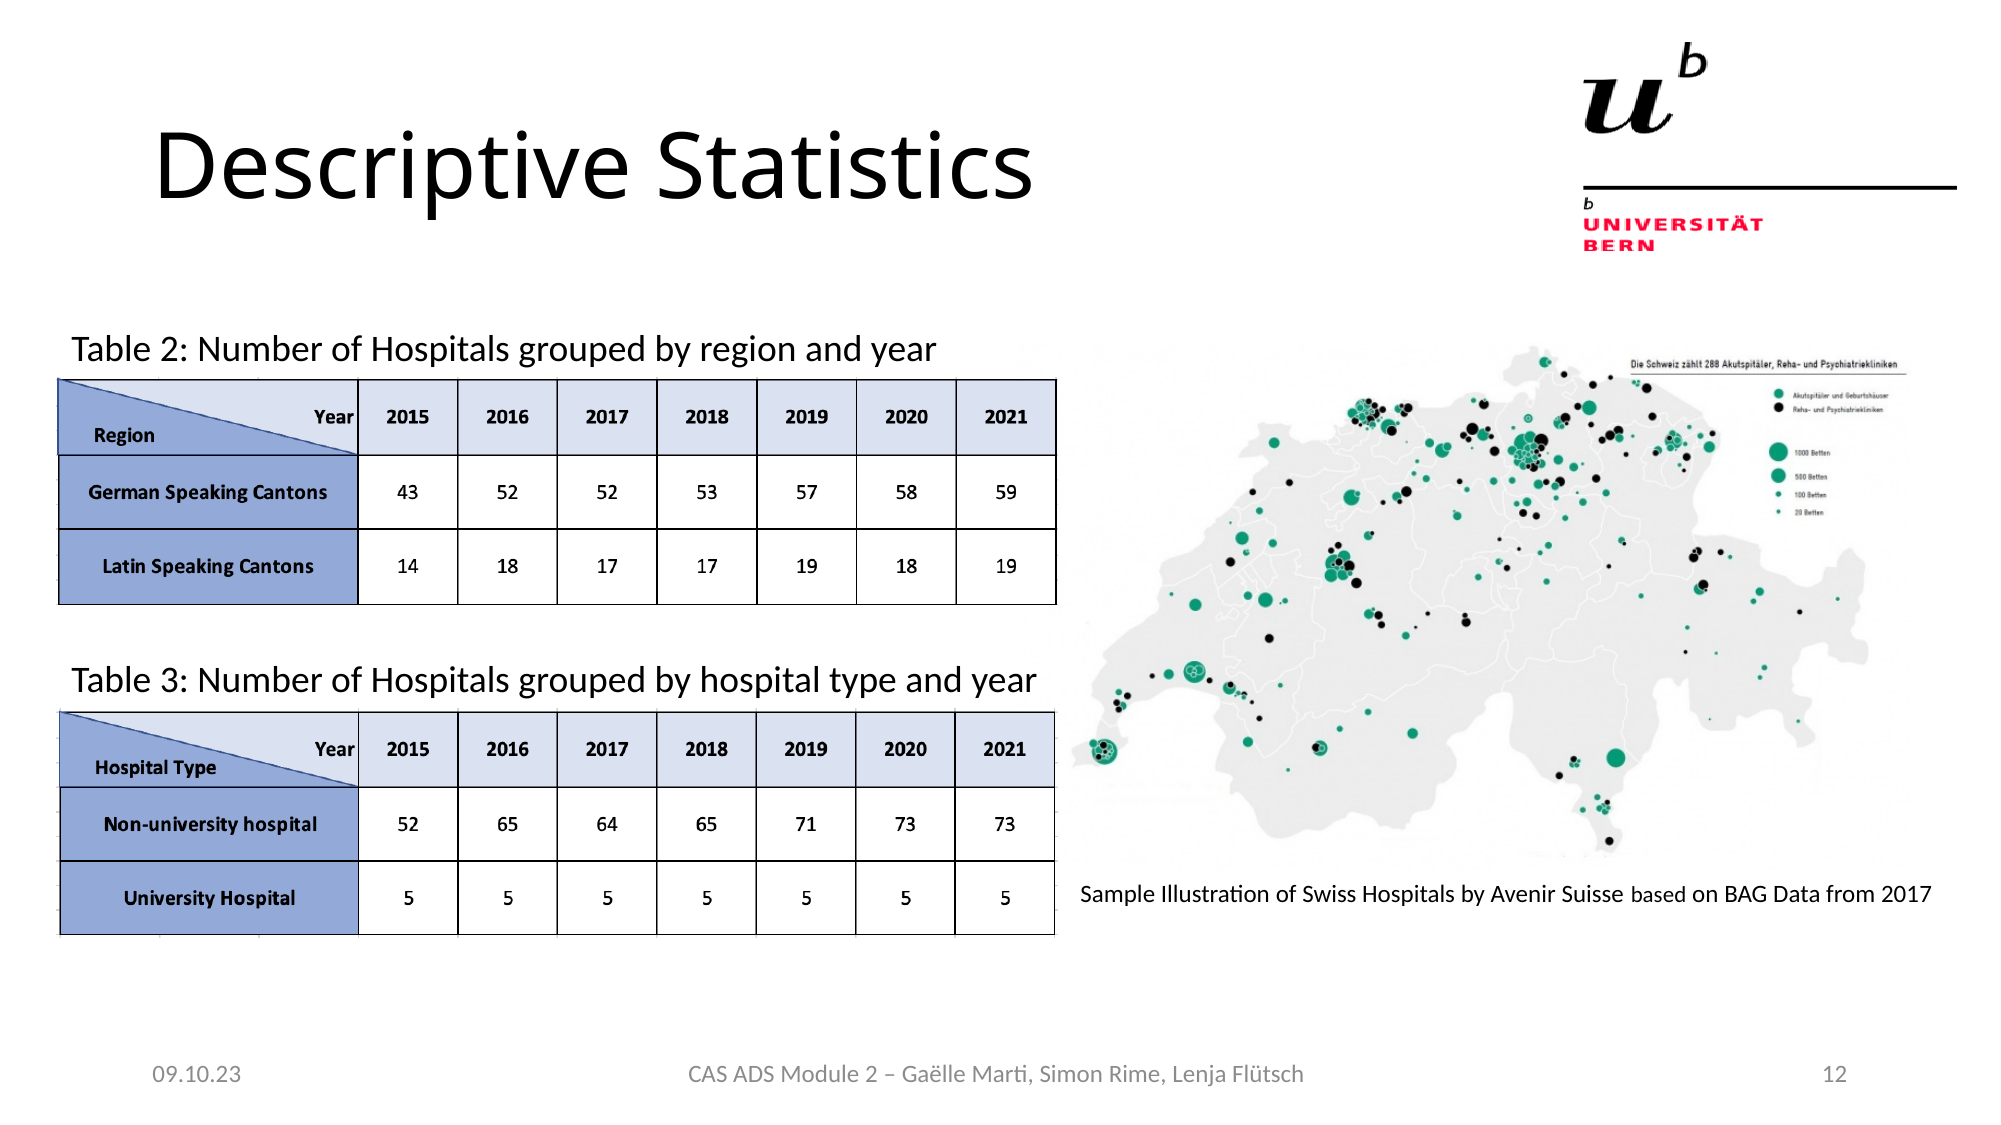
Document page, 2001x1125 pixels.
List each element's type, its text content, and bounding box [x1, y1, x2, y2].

picture [1583, 0, 2001, 251]
footer CAS ADS Module 2 – Gaëlle Marti, Simon Rime, Lenja Flütsch [662, 1042, 1338, 1103]
text_box Sample Illustration of Swiss Hospitals by Avenir Suisse based on BAG Data from 2017 [1065, 870, 2000, 916]
text_box Table 2: Number of Hospitals grouped by region and year [56, 316, 1058, 377]
title Descriptive Statistics [137, 59, 1863, 278]
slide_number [137, 1042, 588, 1103]
picture [56, 342, 1911, 939]
text_box Table 3: Number of Hospitals grouped by hospital type and year [56, 648, 1016, 708]
slide_number 12 [1412, 1042, 1863, 1103]
